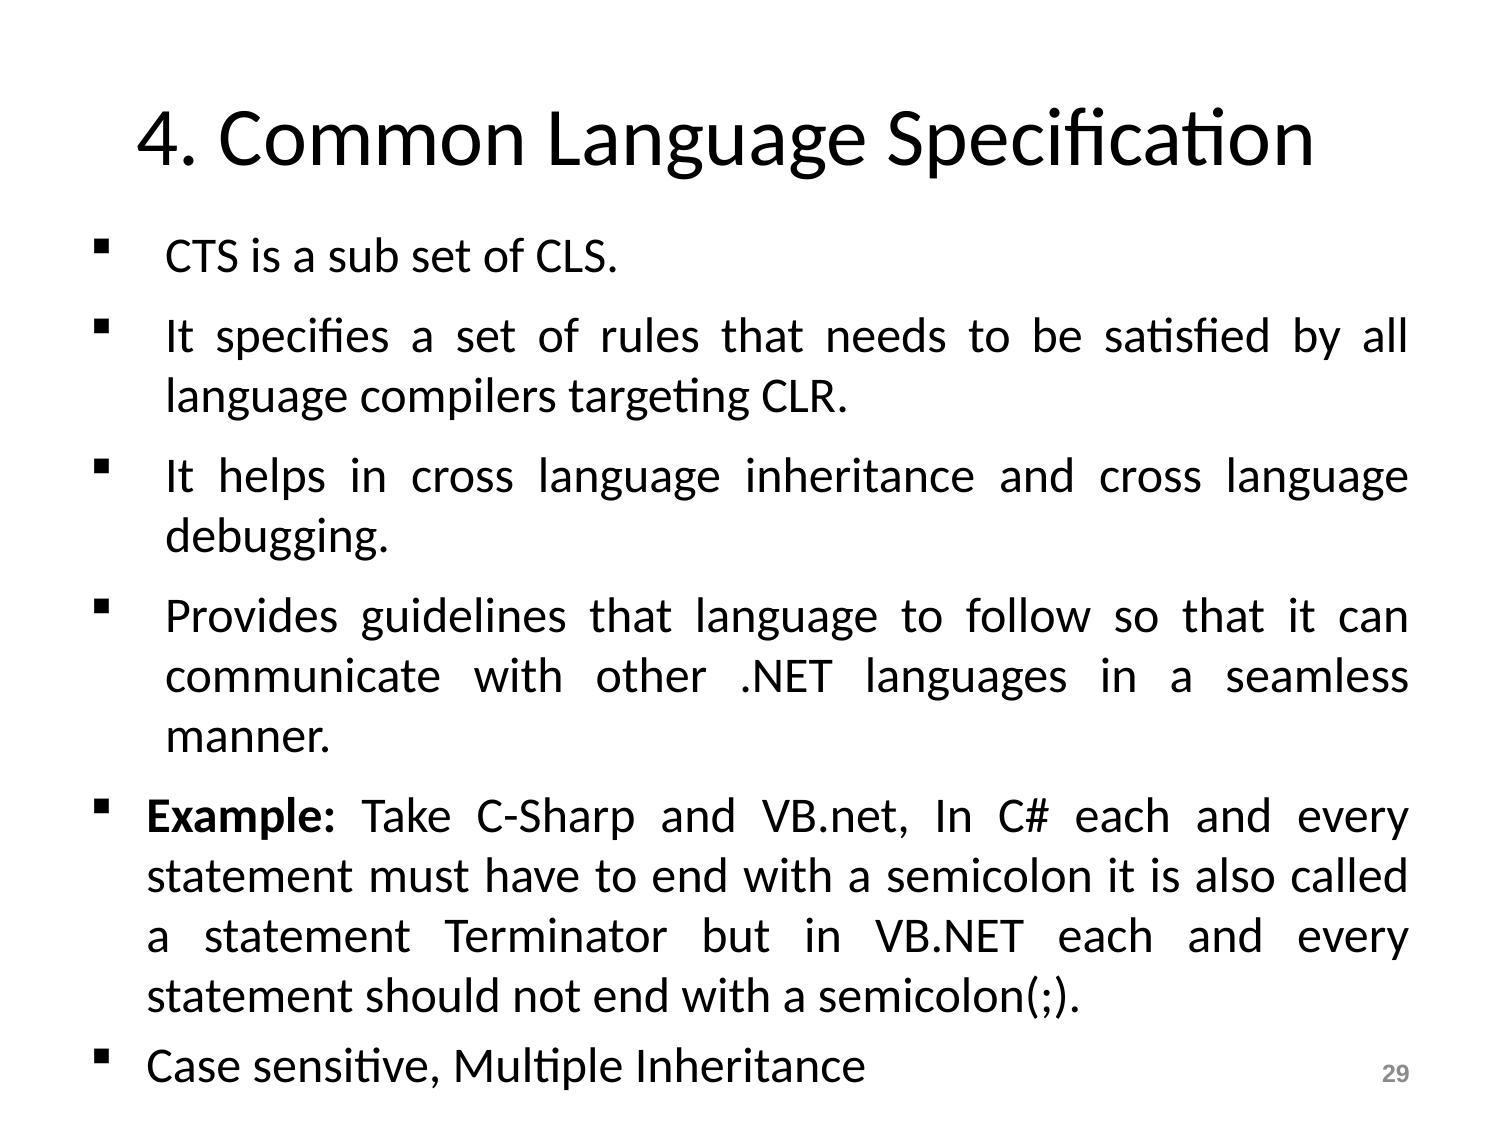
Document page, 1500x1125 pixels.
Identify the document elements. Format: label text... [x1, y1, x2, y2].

list CTS is a sub set of CLS. It specifies a set of rules that needs to be satisfied by all language compilers targeting CLR. It helps in cross language inheritance and cross language debugging. Provides guidelines that language to follow so that it can communicate with other .NET languages in a seamless manner. Example: Take C-Sharp and VB.net, In C# each and every statement must have to end with a semicolon it is also called a statement Terminator but in VB.NET each and every statement should not end with a semicolon(;). Case sensitive, Multiple Inheritance [74, 214, 1426, 1125]
title 4. Common Language Specification [51, 58, 1403, 207]
slide_number 29 [1074, 1042, 1425, 1103]
